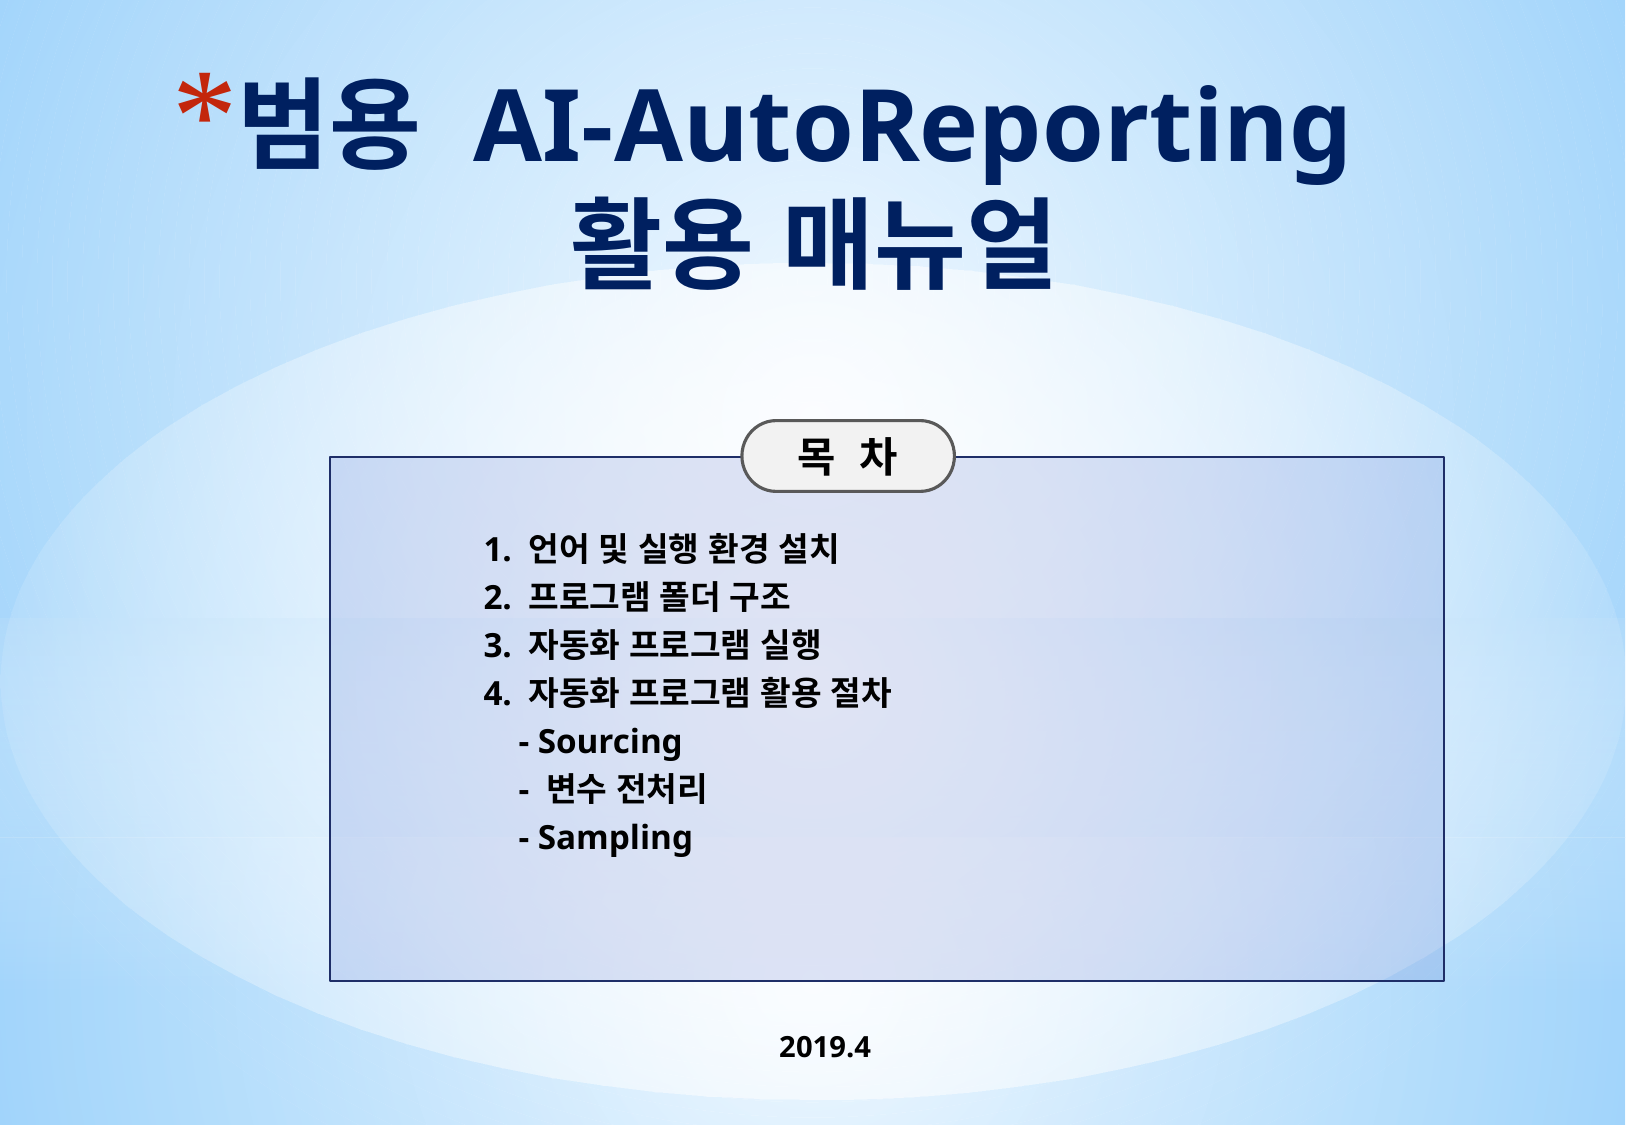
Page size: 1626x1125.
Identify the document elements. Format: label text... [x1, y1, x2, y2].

text_box 목 차 [741, 420, 955, 492]
title 범용 AI-AutoReporting 활용 매뉴얼 [54, 53, 1474, 201]
text_box [329, 456, 1445, 982]
text_box 2019.4 [764, 1020, 887, 1071]
text_box 1. 언어 및 실행 환경 설치 2. 프로그램 폴더 구조 3. 자동화 프로그램 실행 4. 자동화 프로그램 활용 절차 - Sourcing - 변수 전처리 - Sampling [468, 513, 1228, 864]
